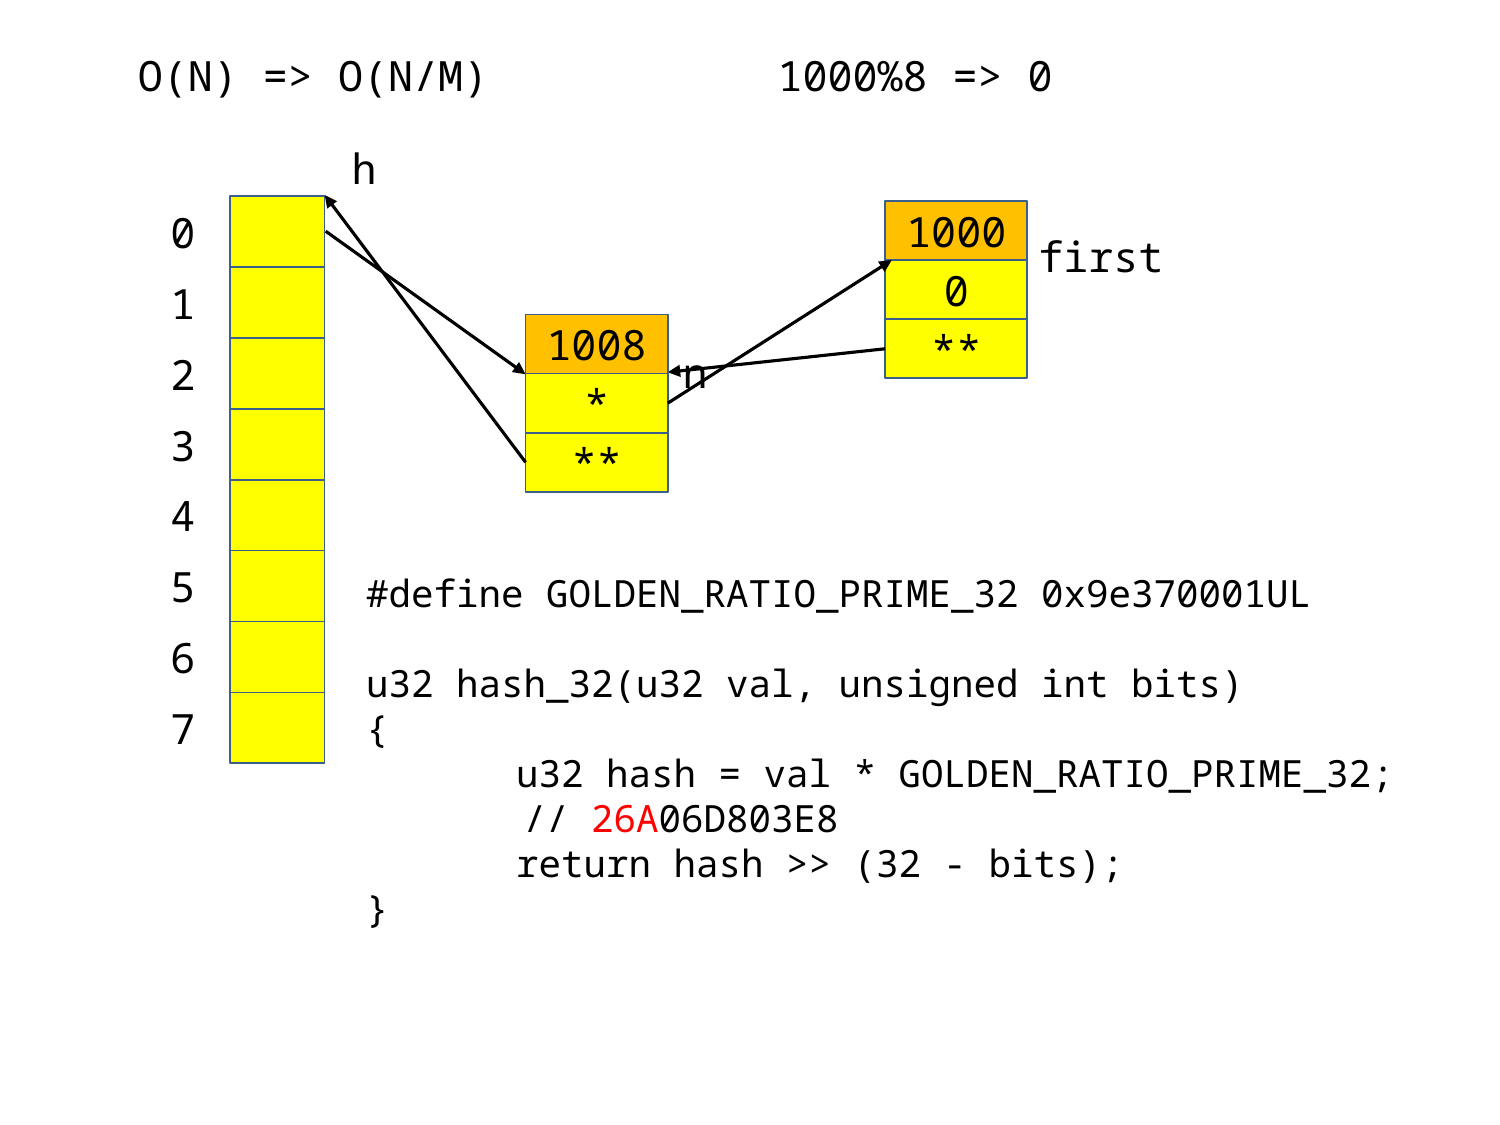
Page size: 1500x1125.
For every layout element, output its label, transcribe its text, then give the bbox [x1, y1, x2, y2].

text_box [228, 619, 327, 690]
text_box #define GOLDEN_RATIO_PRIME_32 0x9e370001UL u32 hash_32(u32 val, unsigned int bits) { u32 hash = val * GOLDEN_RATIO_PRIME_32; // 26A06D803E8 return hash >> (32 - bits); } [351, 562, 1409, 938]
text_box 0 [134, 194, 228, 265]
text_box ** [523, 431, 670, 494]
text_box 7 [134, 690, 228, 765]
text_box 1000 [883, 199, 1029, 258]
text_box 4 [134, 478, 228, 549]
text_box h [336, 135, 392, 193]
text_box 6 [134, 619, 228, 690]
text_box 1 [134, 265, 228, 336]
text_box 1008 [531, 312, 662, 372]
text_box O(N) => O(N/M) [123, 42, 503, 108]
text_box first [1023, 223, 1179, 289]
text_box 3 [134, 407, 228, 478]
text_box [228, 407, 327, 478]
text_box * [530, 372, 670, 431]
text_box ** [897, 317, 1029, 380]
text_box [228, 194, 323, 265]
text_box [228, 336, 319, 407]
text_box [228, 549, 327, 619]
text_box 2 [134, 336, 228, 407]
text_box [667, 259, 892, 404]
text_box 1000%8 => 0 [762, 42, 1093, 108]
text_box 5 [134, 549, 228, 619]
text_box 0 [891, 258, 1029, 317]
text_box [228, 690, 327, 765]
text_box [228, 478, 327, 549]
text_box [324, 194, 526, 463]
text_box [228, 265, 318, 336]
